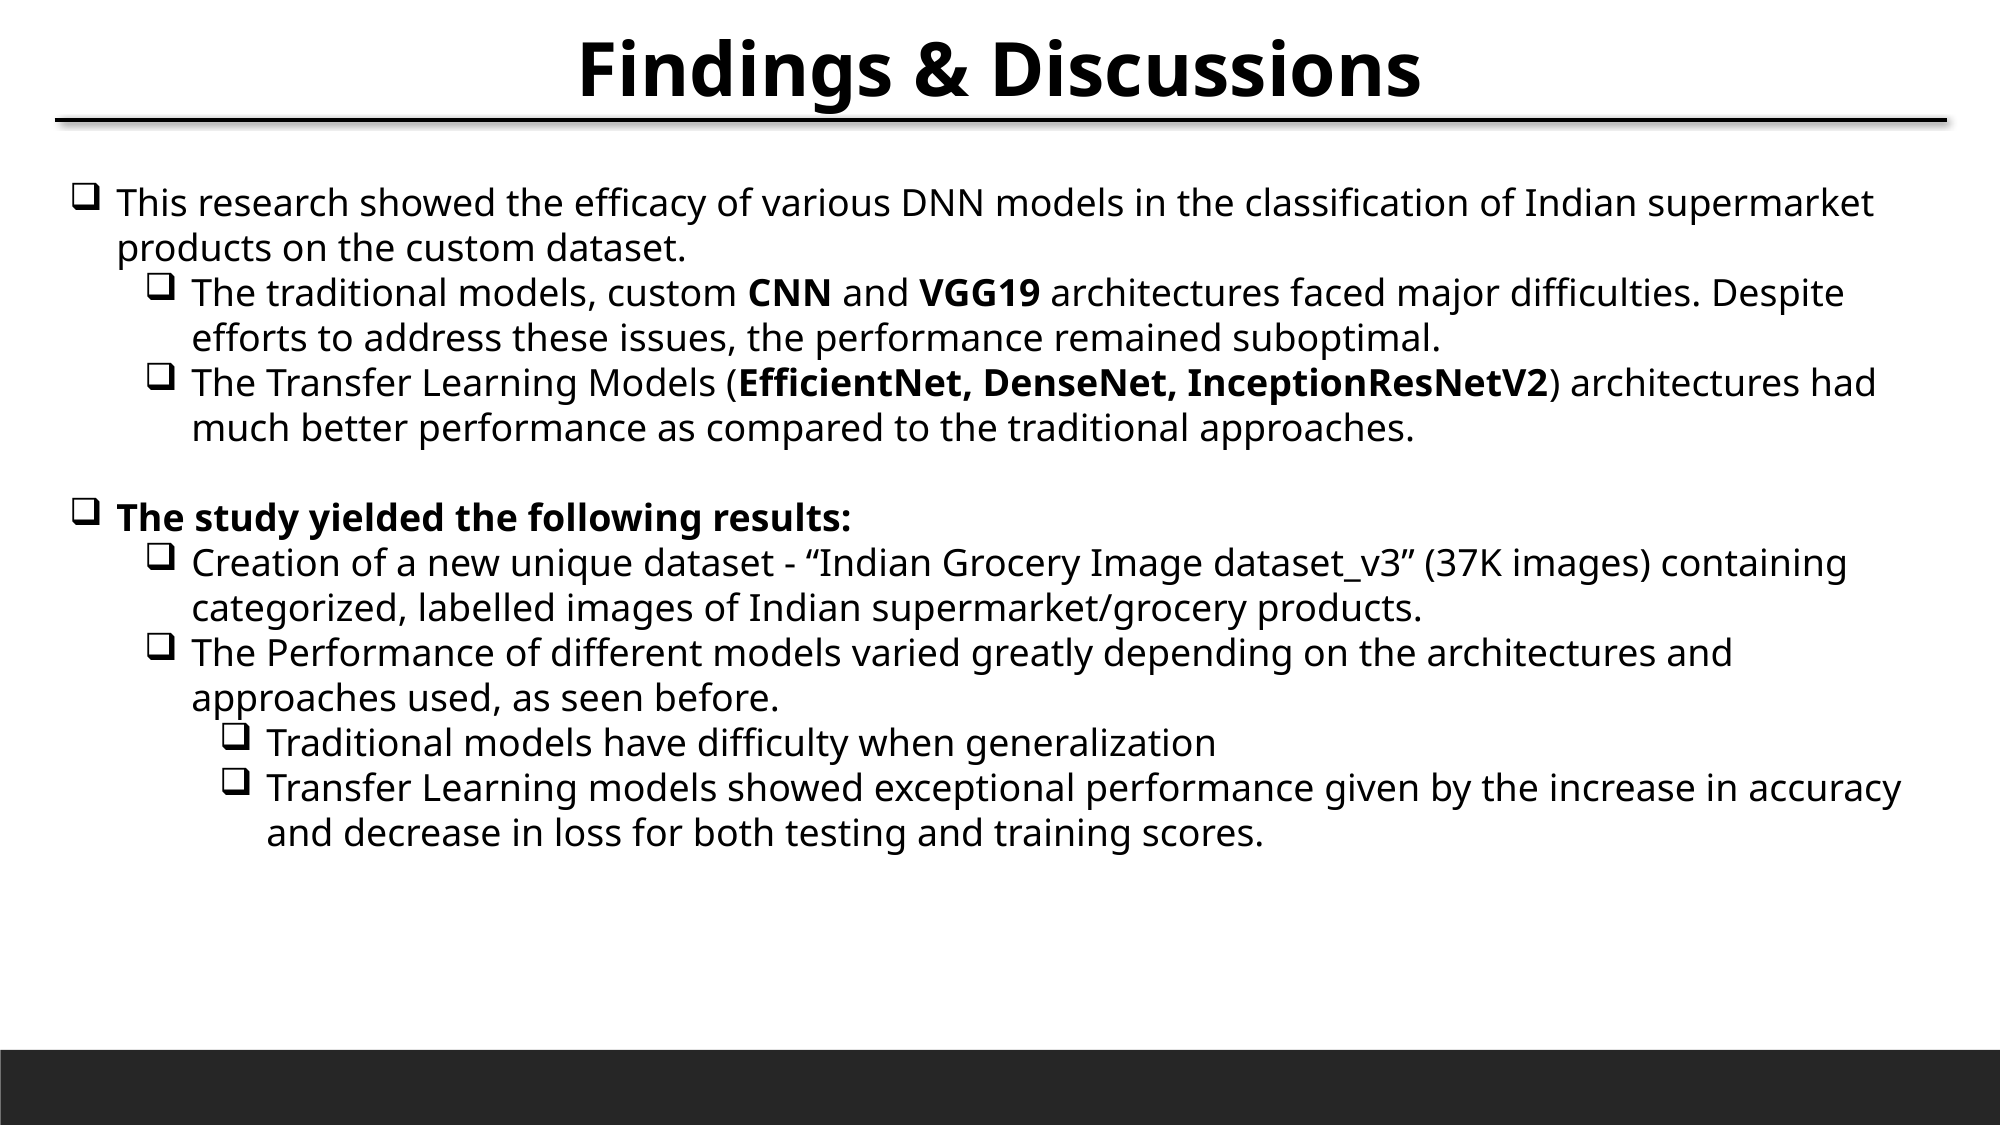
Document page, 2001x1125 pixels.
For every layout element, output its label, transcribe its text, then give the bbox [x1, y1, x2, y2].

text_box Findings & Discussions [561, 13, 1439, 114]
text_box This research showed the efficacy of various DNN models in the classification of Indian supermarket products on the custom dataset. The traditional models, custom CNN and VGG19 architectures faced major difficulties. Despite efforts to address these issues, the performance remained suboptimal. The Transfer Learning Models (EfficientNet, DenseNet, InceptionResNetV2) architectures had much better performance as compared to the traditional approaches. The study yielded the following results: Creation of a new unique dataset - “Indian Grocery Image dataset_v3” (37K images) containing categorized, labelled images of Indian supermarket/grocery products. The Performance of different models varied greatly depending on the architectures and approaches used, as seen before. Traditional models have difficulty when generalization Transfer Learning models showed exceptional performance given by the increase in accuracy and decrease in loss for both testing and training scores. [54, 171, 1947, 862]
